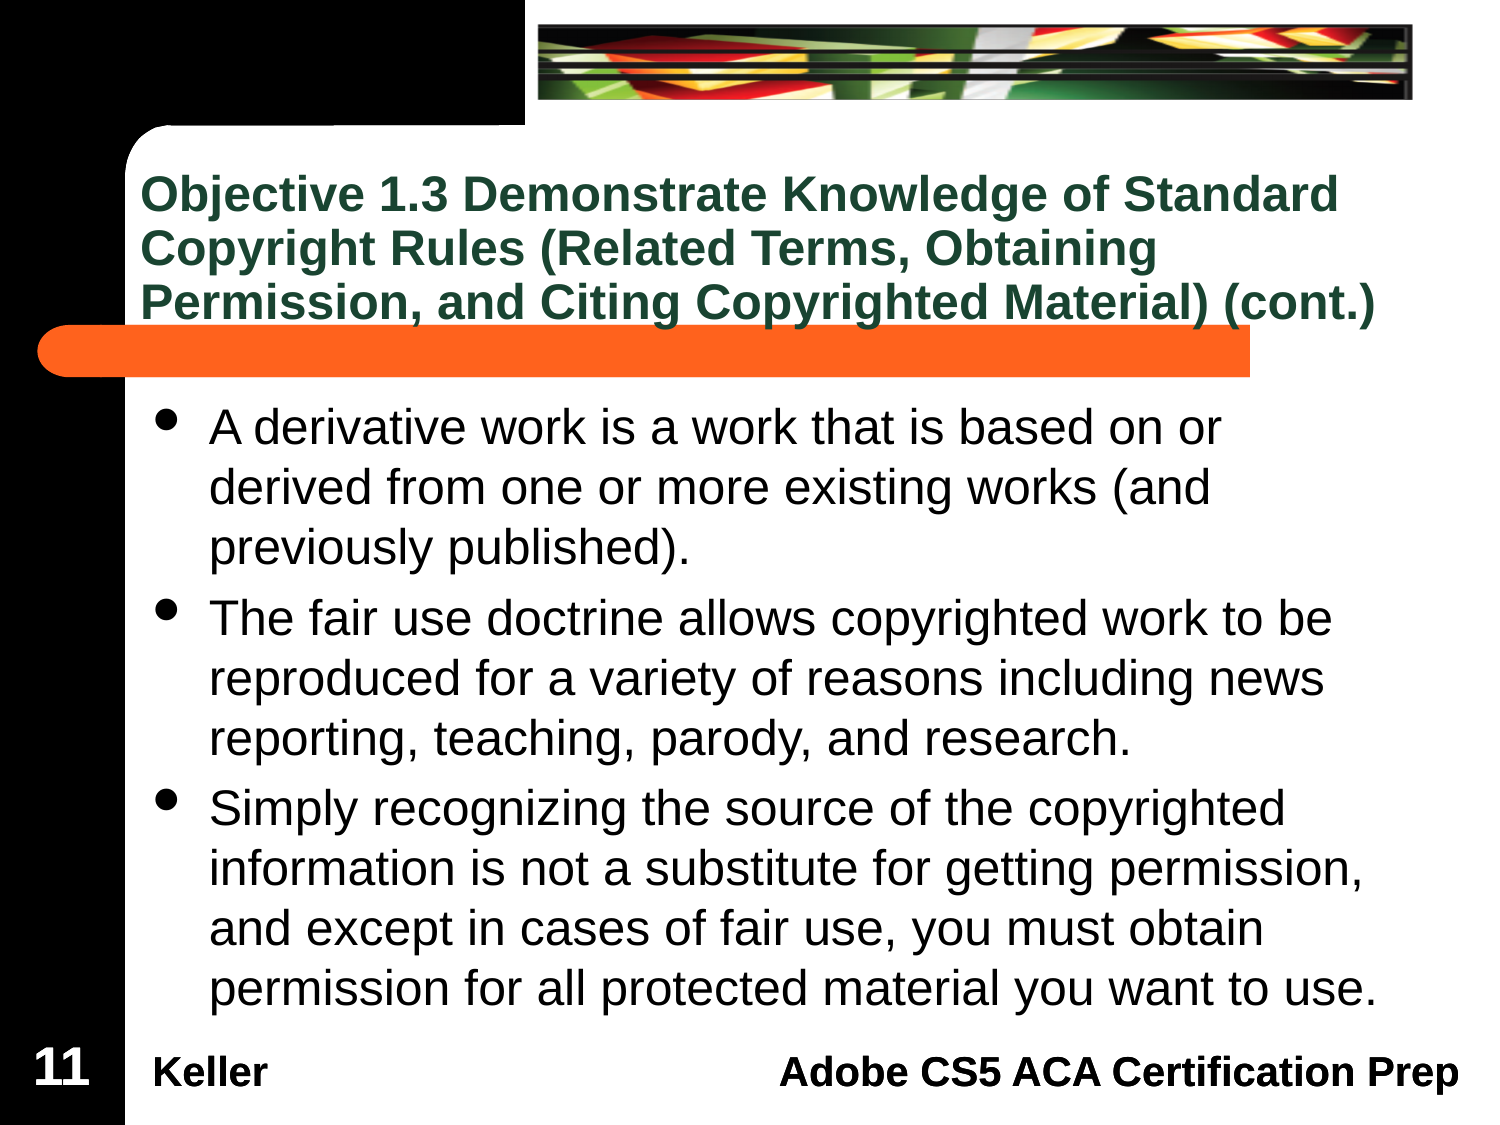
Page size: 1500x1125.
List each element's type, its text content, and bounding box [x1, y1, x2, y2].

title Objective 1.3 Demonstrate Knowledge of Standard Copyright Rules (Related Terms, Obtaining Permission, and Citing Copyrighted Material) (cont.) [124, 149, 1426, 338]
picture [539, 25, 1412, 99]
list A derivative work is a work that is based on or derived from one or more existing works (and previously published). The fair use doctrine allows copyrighted work to be reproduced for a variety of reasons including news reporting, teaching, parody, and research. Simply recognizing the source of the copyrighted information is not a substitute for getting permission, and except in cases of fair use, you must obtain permission for all protected material you want to use. [137, 387, 1400, 681]
text_box 11 [13, 1023, 111, 1105]
